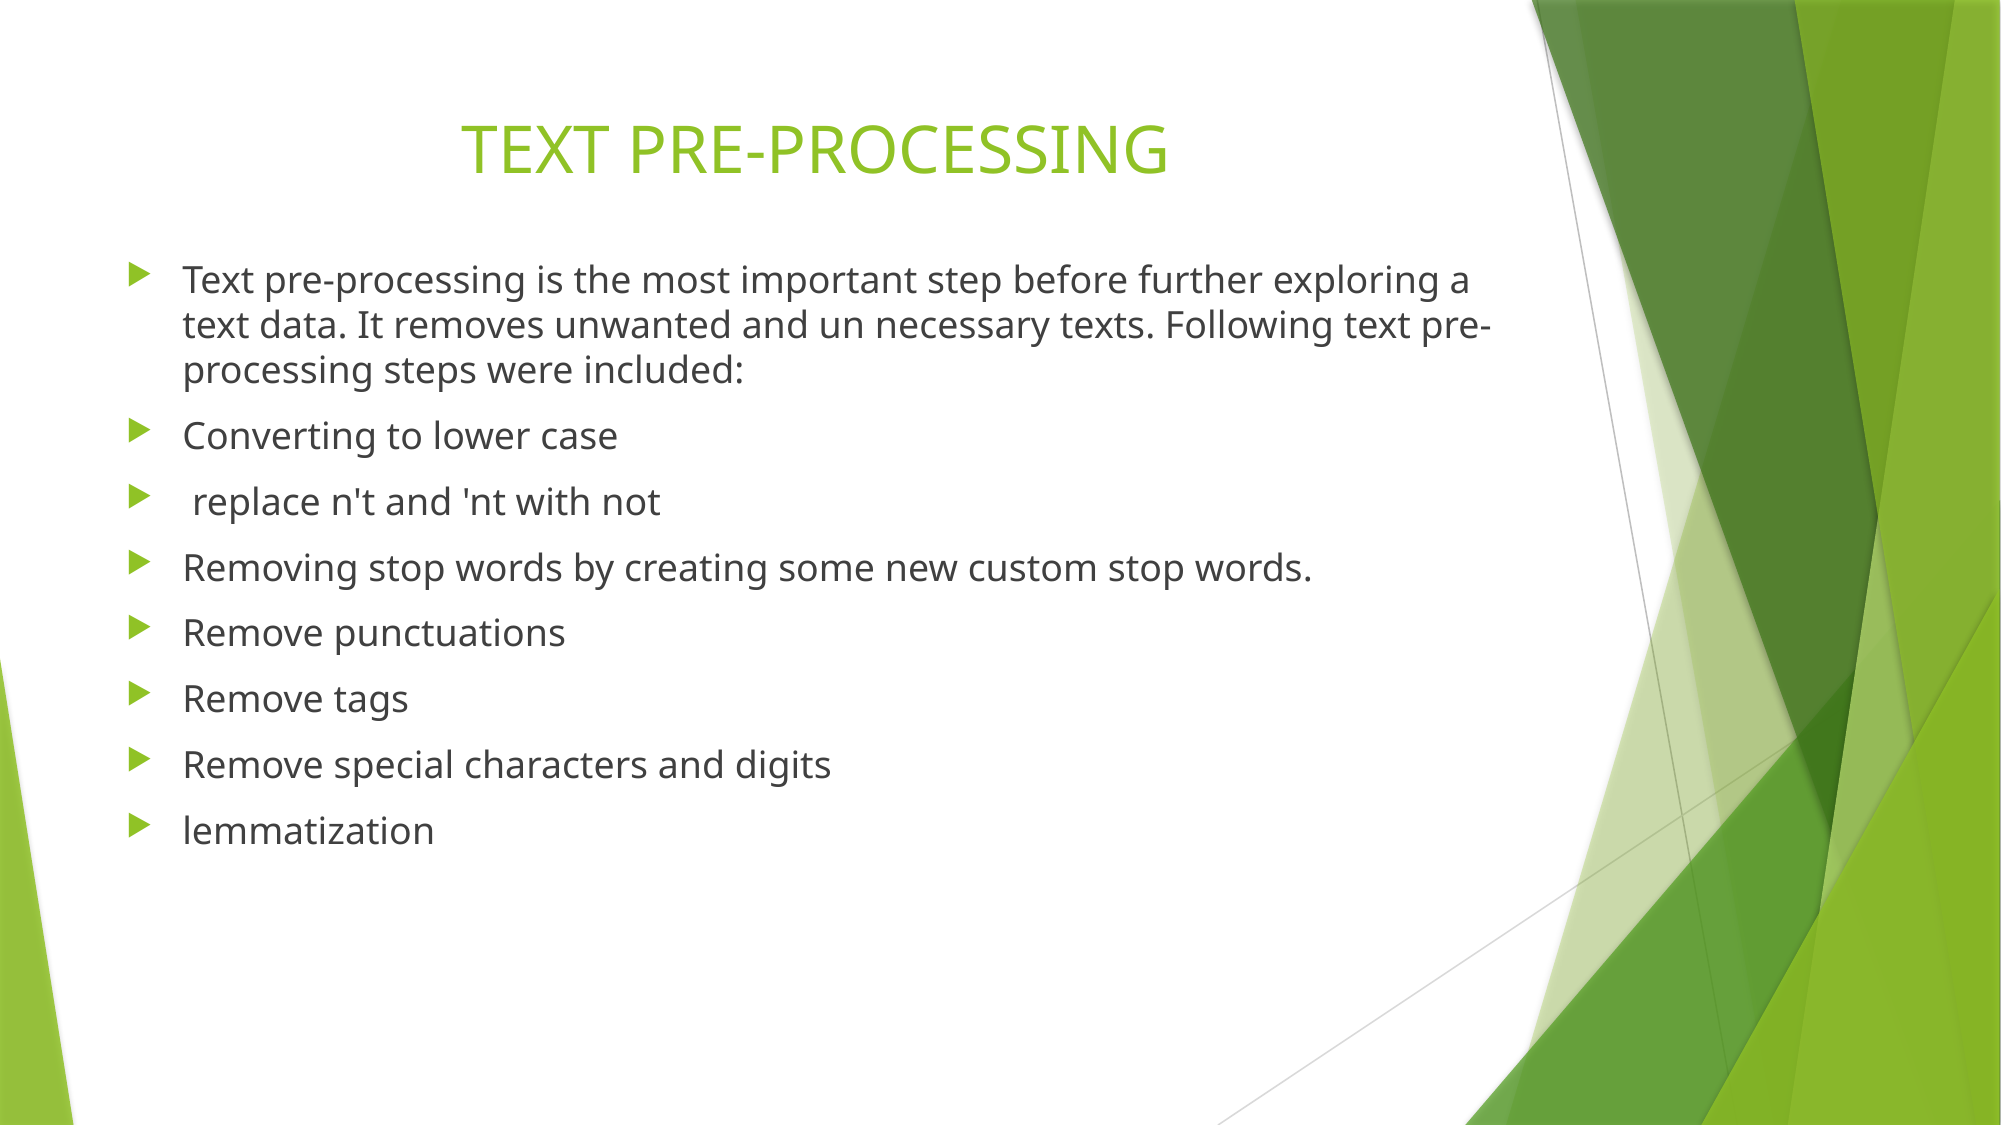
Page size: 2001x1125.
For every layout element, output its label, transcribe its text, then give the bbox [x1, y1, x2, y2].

list Text pre-processing is the most important step before further exploring a text data. It removes unwanted and un necessary texts. Following text pre-processing steps were included: Converting to lower case replace n't and 'nt with not Removing stop words by creating some new custom stop words. Remove punctuations Remove tags Remove special characters and digits lemmatization [111, 248, 1522, 992]
title TEXT PRE-PROCESSING [111, 99, 1522, 195]
